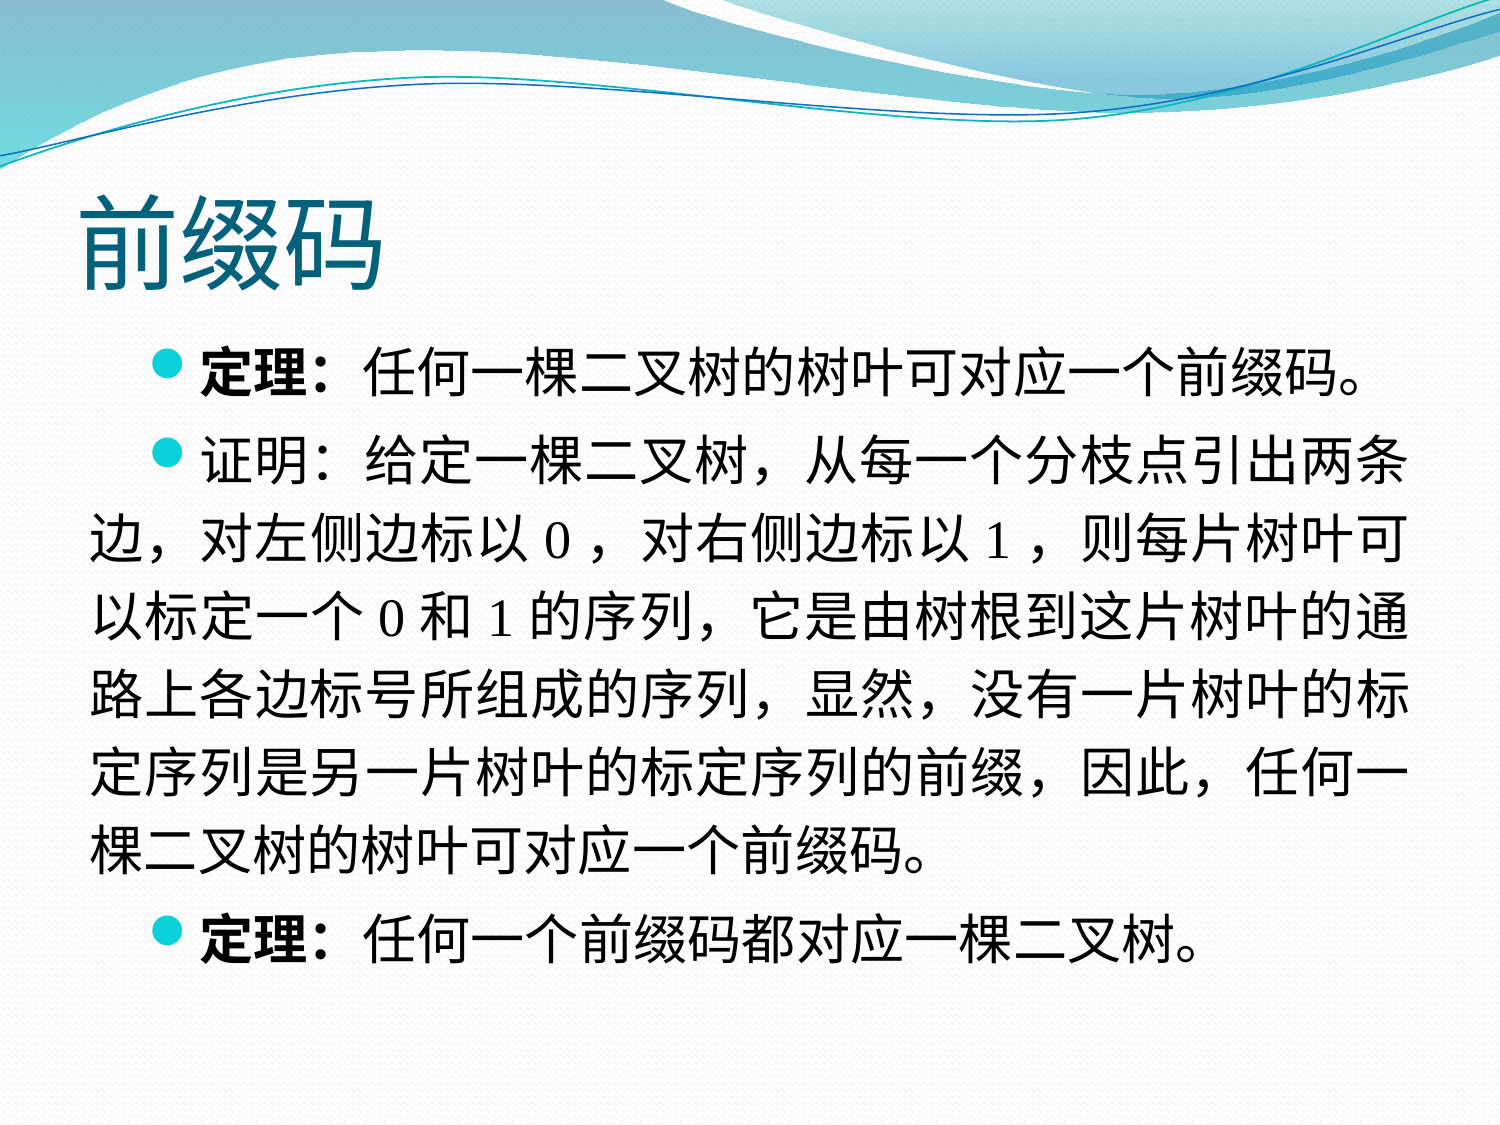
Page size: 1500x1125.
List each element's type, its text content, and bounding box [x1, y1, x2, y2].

list 定理：任何一棵二叉树的树叶可对应一个前缀码。 证明：给定一棵二叉树，从每一个分枝点引出两条边，对左侧边标以0，对右侧边标以1，则每片树叶可以标定一个0和1的序列，它是由树根到这片树叶的通路上各边标号所组成的序列，显然，没有一片树叶的标定序列是另一片树叶的标定序列的前缀，因此，任何一棵二叉树的树叶可对应一个前缀码。 定理：任何一个前缀码都对应一棵二叉树。 [75, 317, 1425, 1038]
title 前缀码 [75, 115, 1425, 303]
